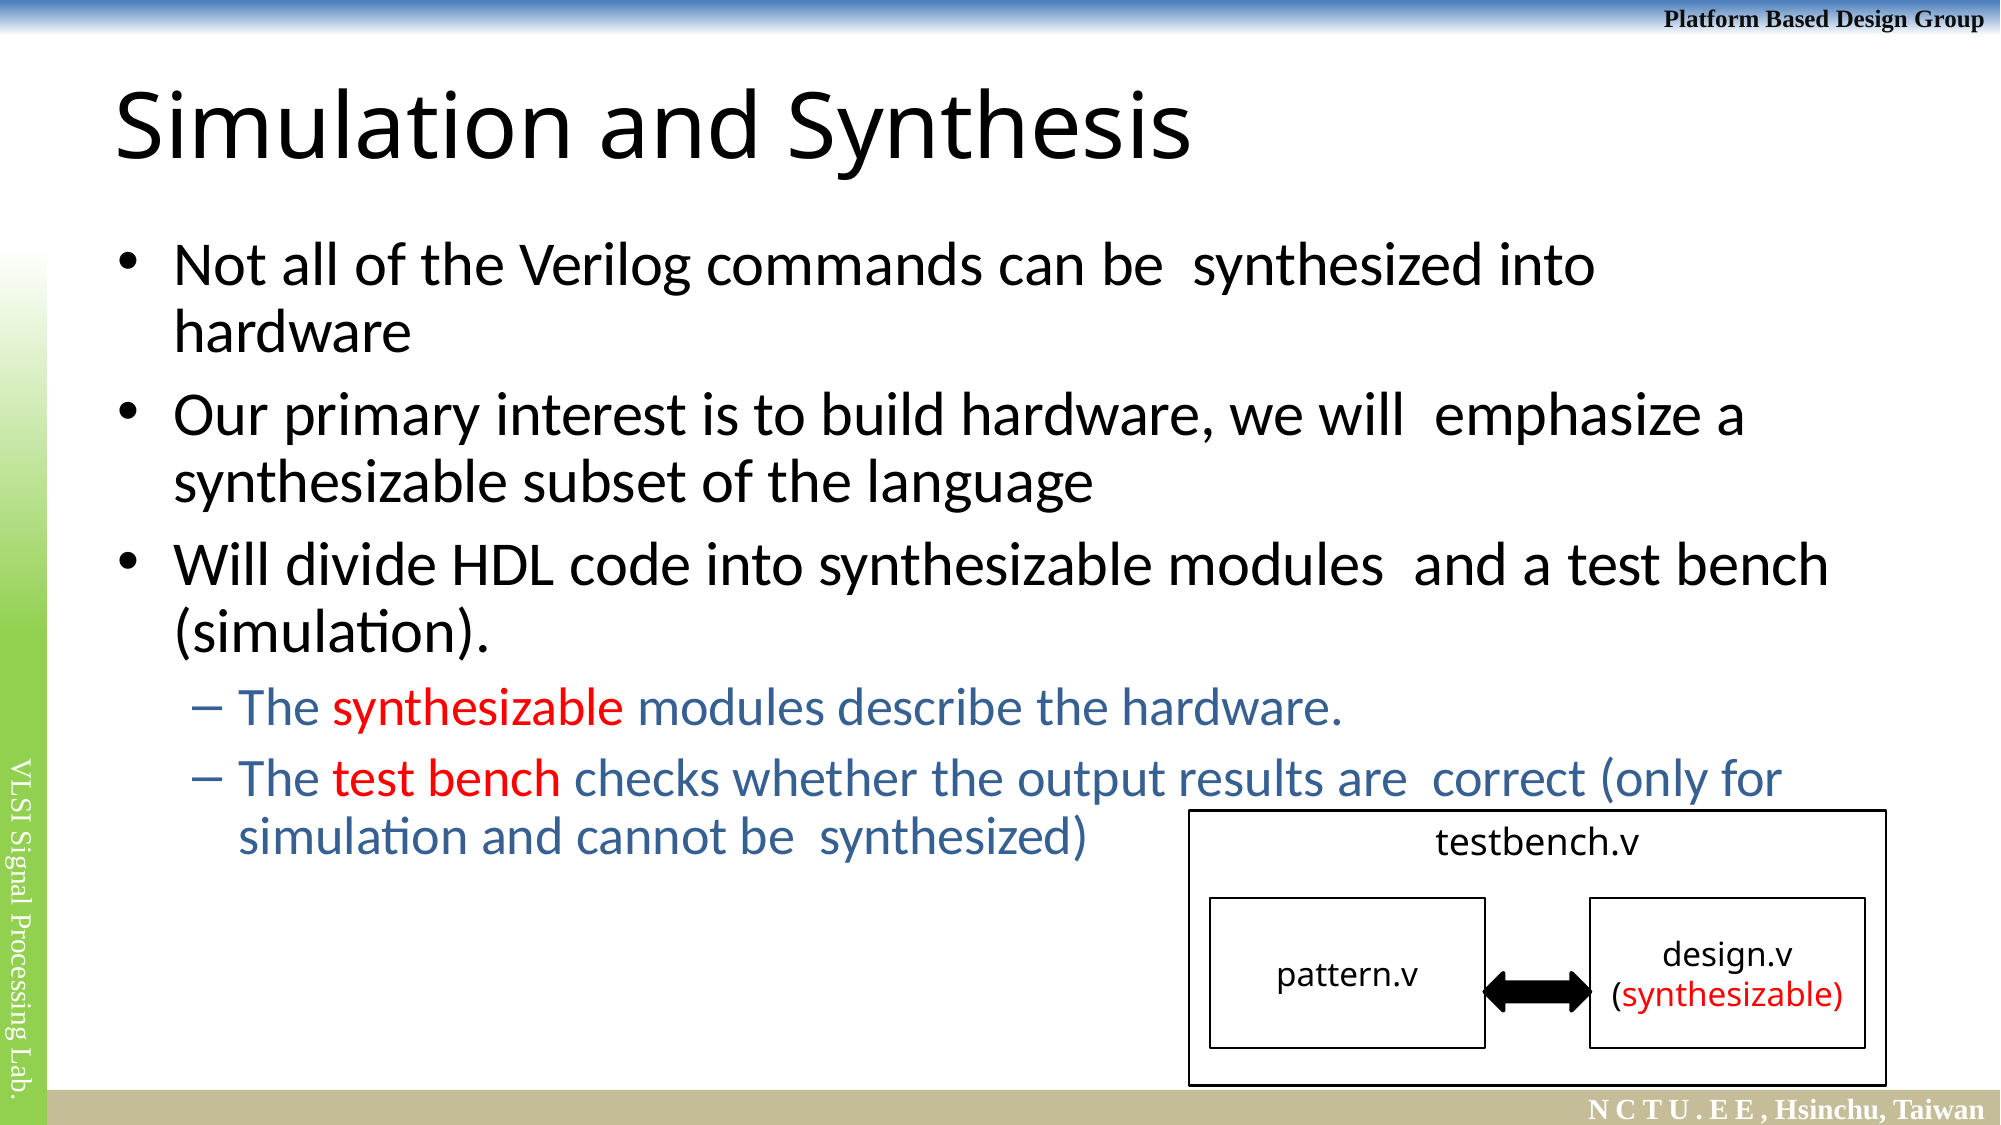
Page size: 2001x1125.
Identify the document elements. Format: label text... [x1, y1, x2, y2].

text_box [1188, 810, 1887, 1086]
title Simulation and Synthesis [99, 44, 1901, 200]
list Not all of the Verilog commands can be synthesized into hardware Our primary interest is to build hardware, we will emphasize a synthesizable subset of the language Will divide HDL code into synthesizable modules and a test bench (simulation). The synthesizable modules describe the hardware. The test bench checks whether the output results are correct (only for simulation and cannot be synthesized) [99, 222, 1901, 1044]
